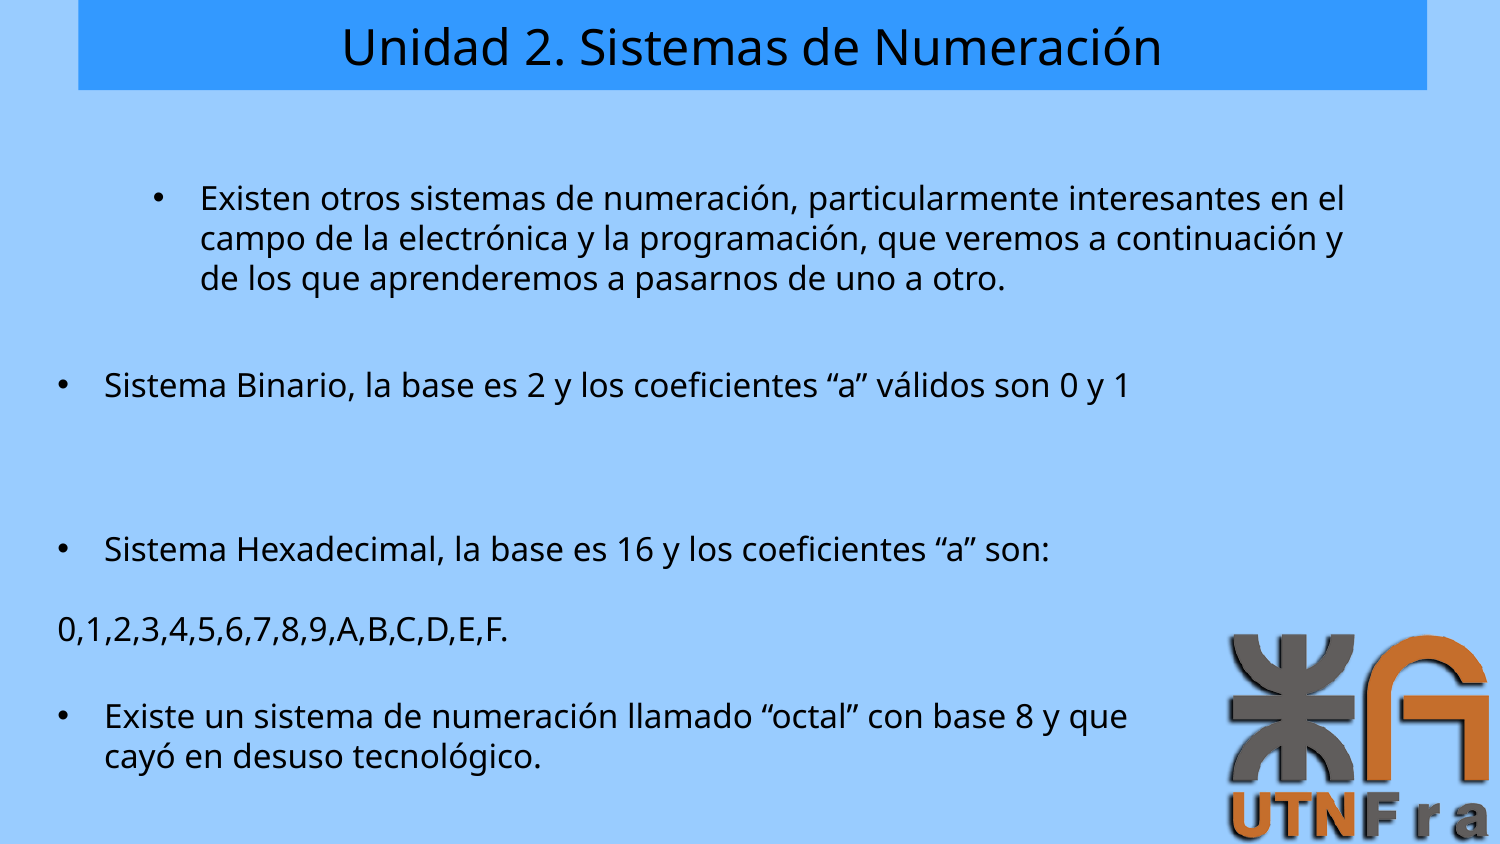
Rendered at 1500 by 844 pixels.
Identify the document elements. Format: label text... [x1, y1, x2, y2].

text_box Sistema Binario, la base es 2 y los coeficientes “a” válidos son 0 y 1 [42, 356, 1470, 412]
text_box Unidad 2. Sistemas de Numeración [78, 0, 1428, 91]
text_box Sistema Hexadecimal, la base es 16 y los coeficientes “a” son: 0,1,2,3,4,5,6,7,8,9,A,B,C,D,E,F. [42, 520, 1470, 656]
picture [1224, 628, 1500, 844]
text_box Existen otros sistemas de numeración, particularmente interesantes en el campo de la electrónica y la programación, que veremos a continuación y de los que aprenderemos a pasarnos de uno a otro. [138, 170, 1372, 305]
text_box Existe un sistema de numeración llamado “octal” con base 8 y que cayó en desuso tecnológico. [42, 688, 1199, 783]
